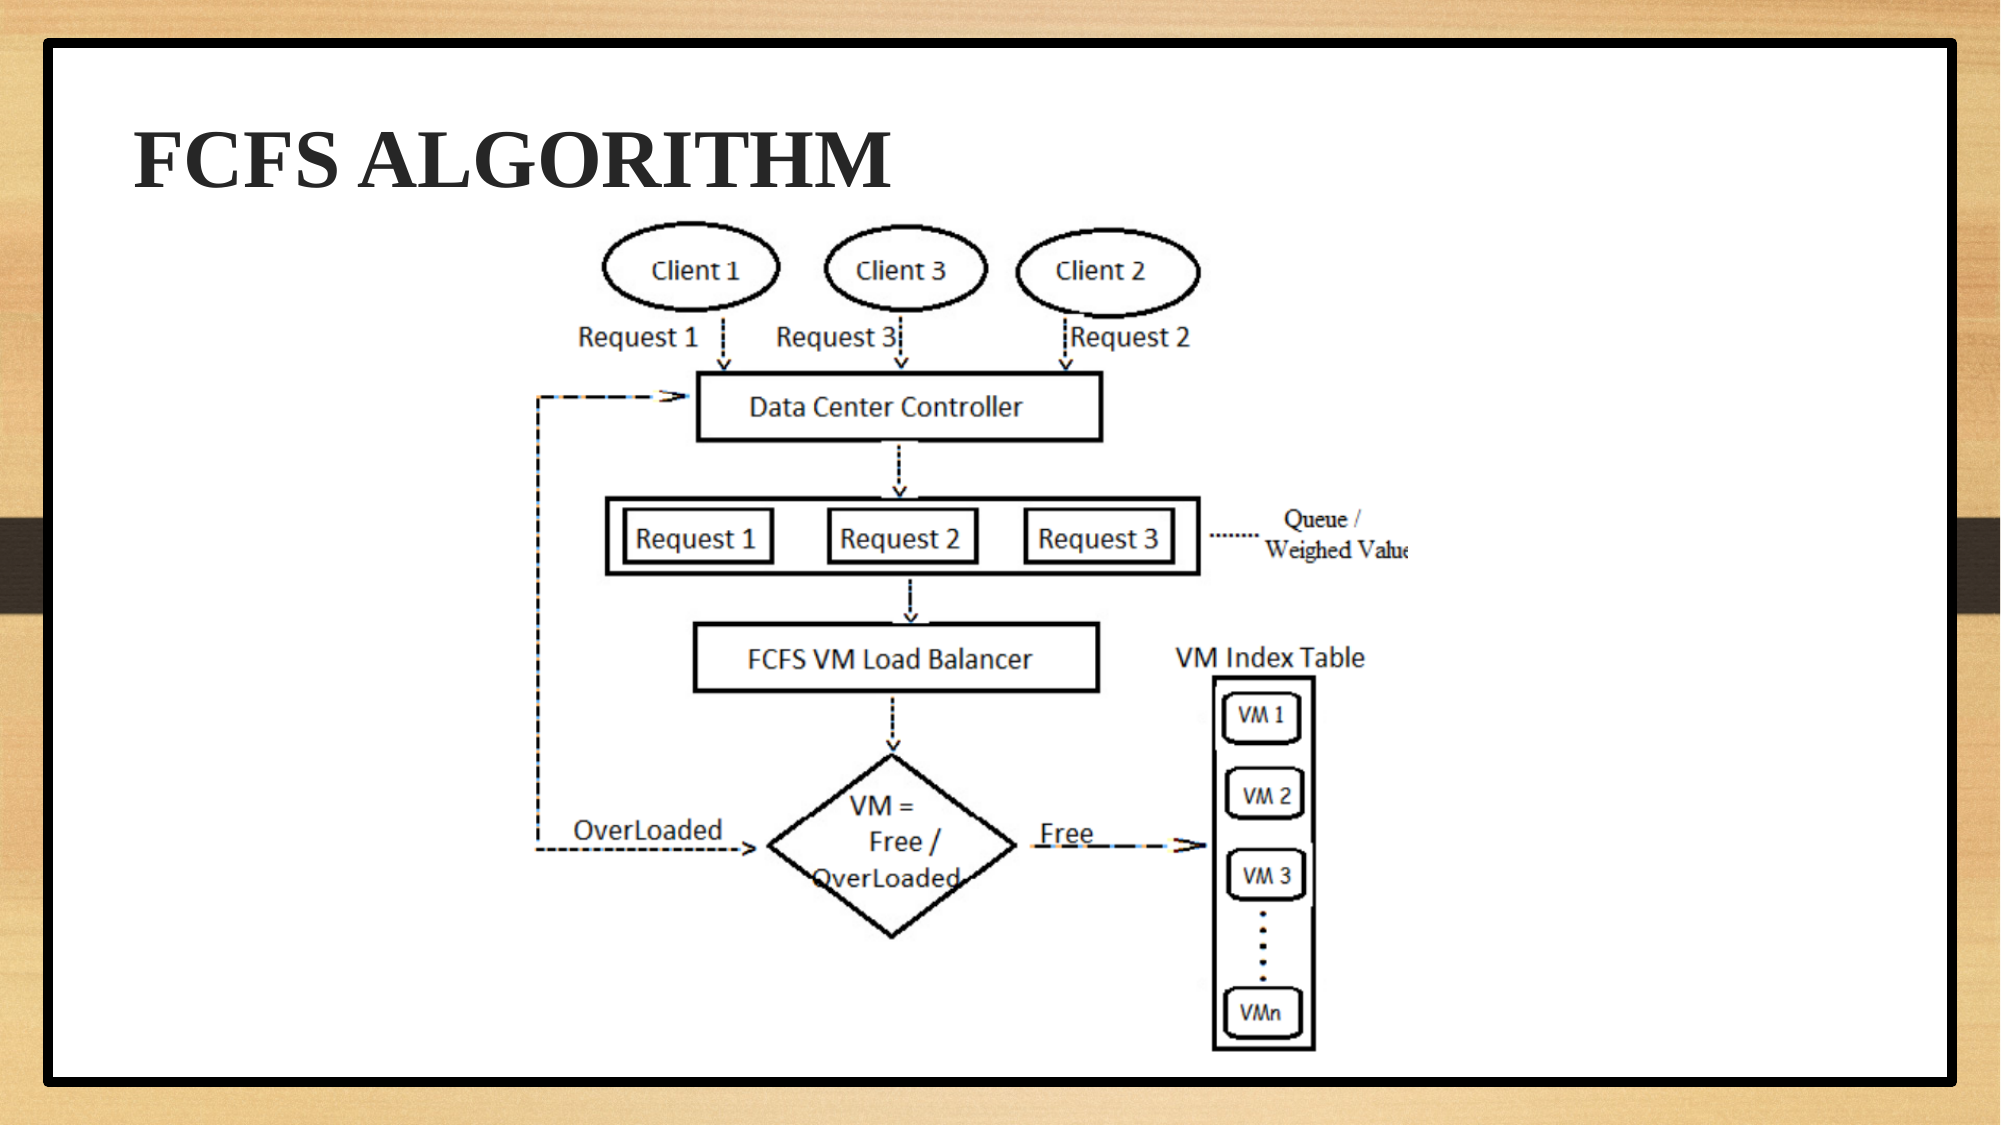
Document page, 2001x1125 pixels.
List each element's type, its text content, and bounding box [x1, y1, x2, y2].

text_box [47, 42, 1953, 1083]
picture [0, 0, 2001, 1125]
title FCFS ALGORITHM [118, 114, 1382, 194]
